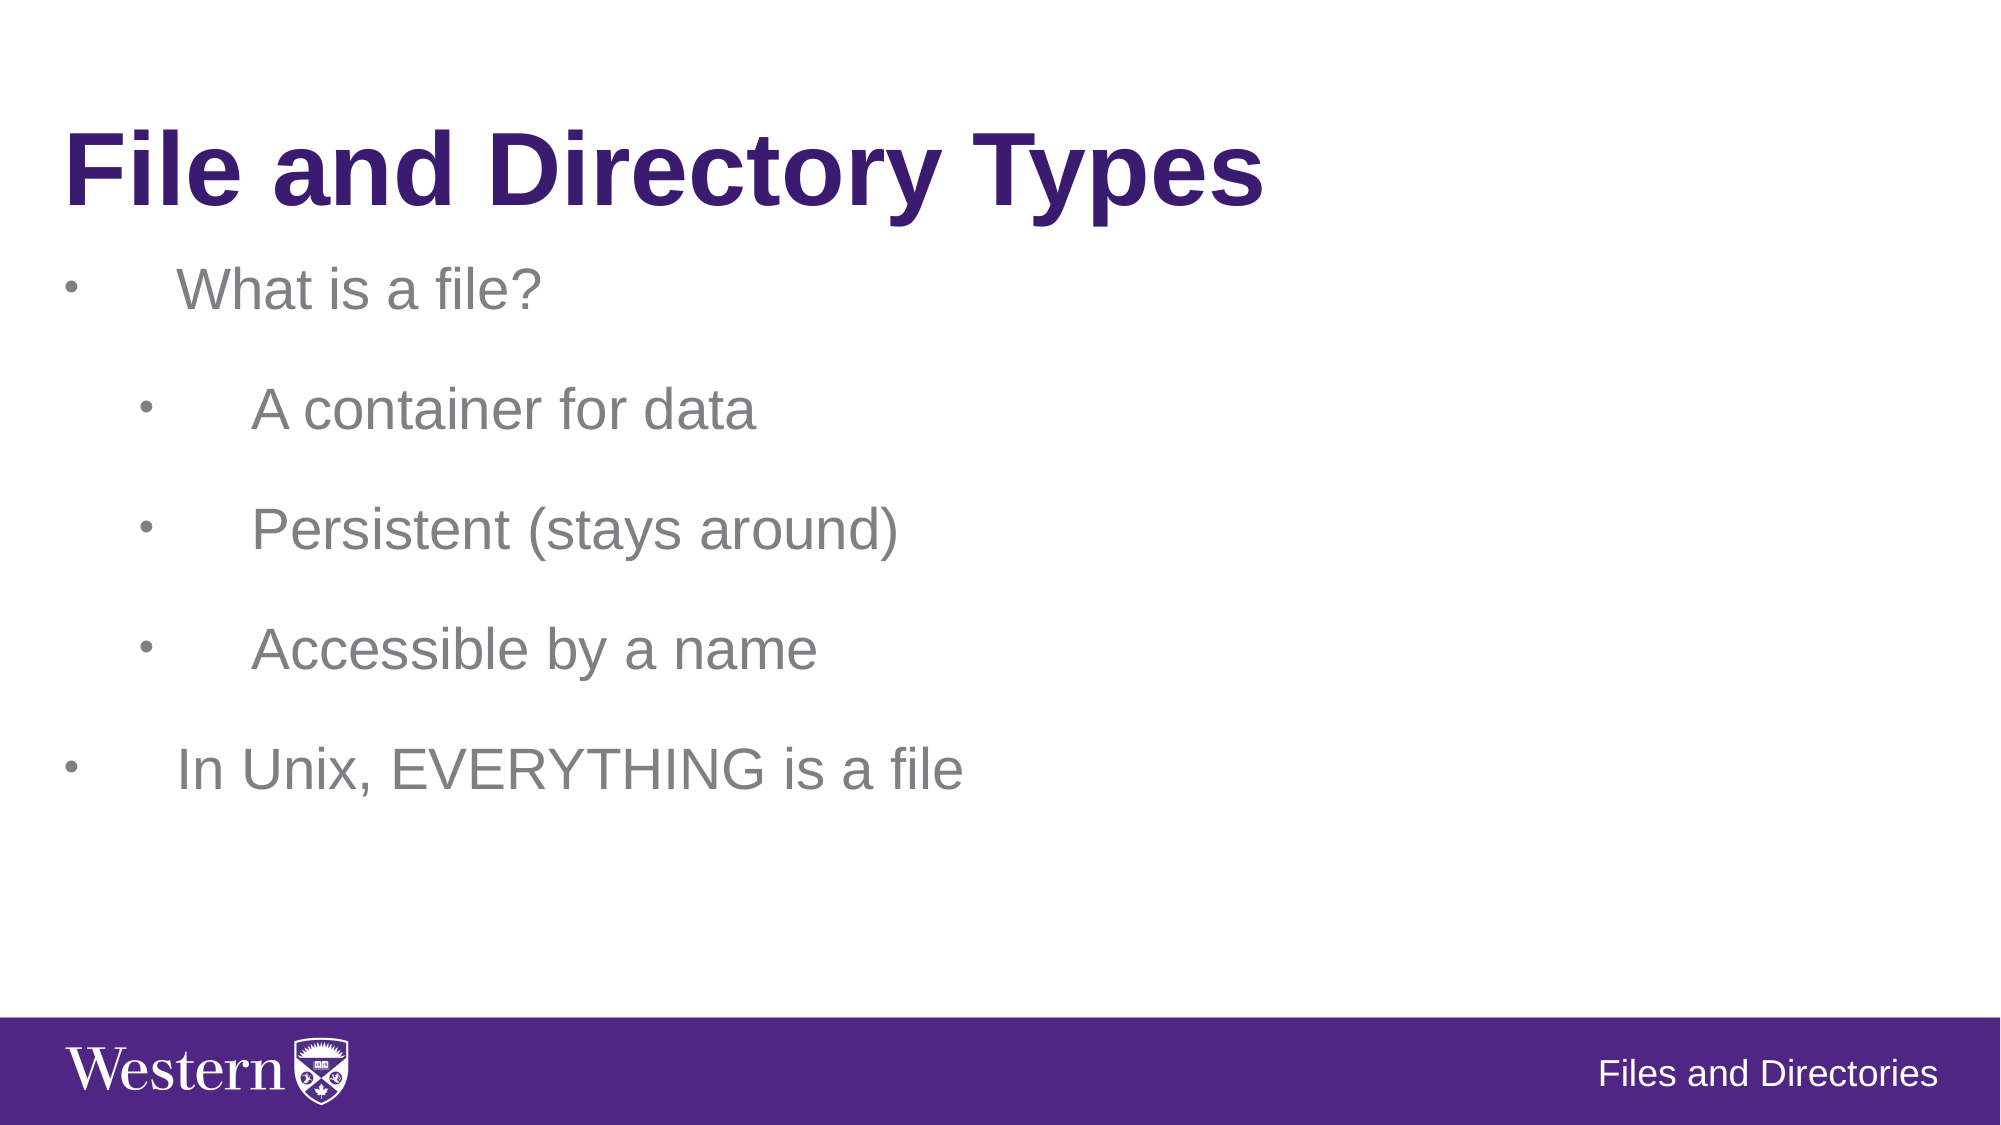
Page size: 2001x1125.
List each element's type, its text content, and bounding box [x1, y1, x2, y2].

text_box Files and Directories [1430, 1041, 1954, 1102]
text_box File and Directory Types What is a file? A container for data Persistent (stays around) Accessible by a name In Unix, EVERYTHING is a file [49, 94, 1363, 809]
picture [0, 0, 2001, 1125]
